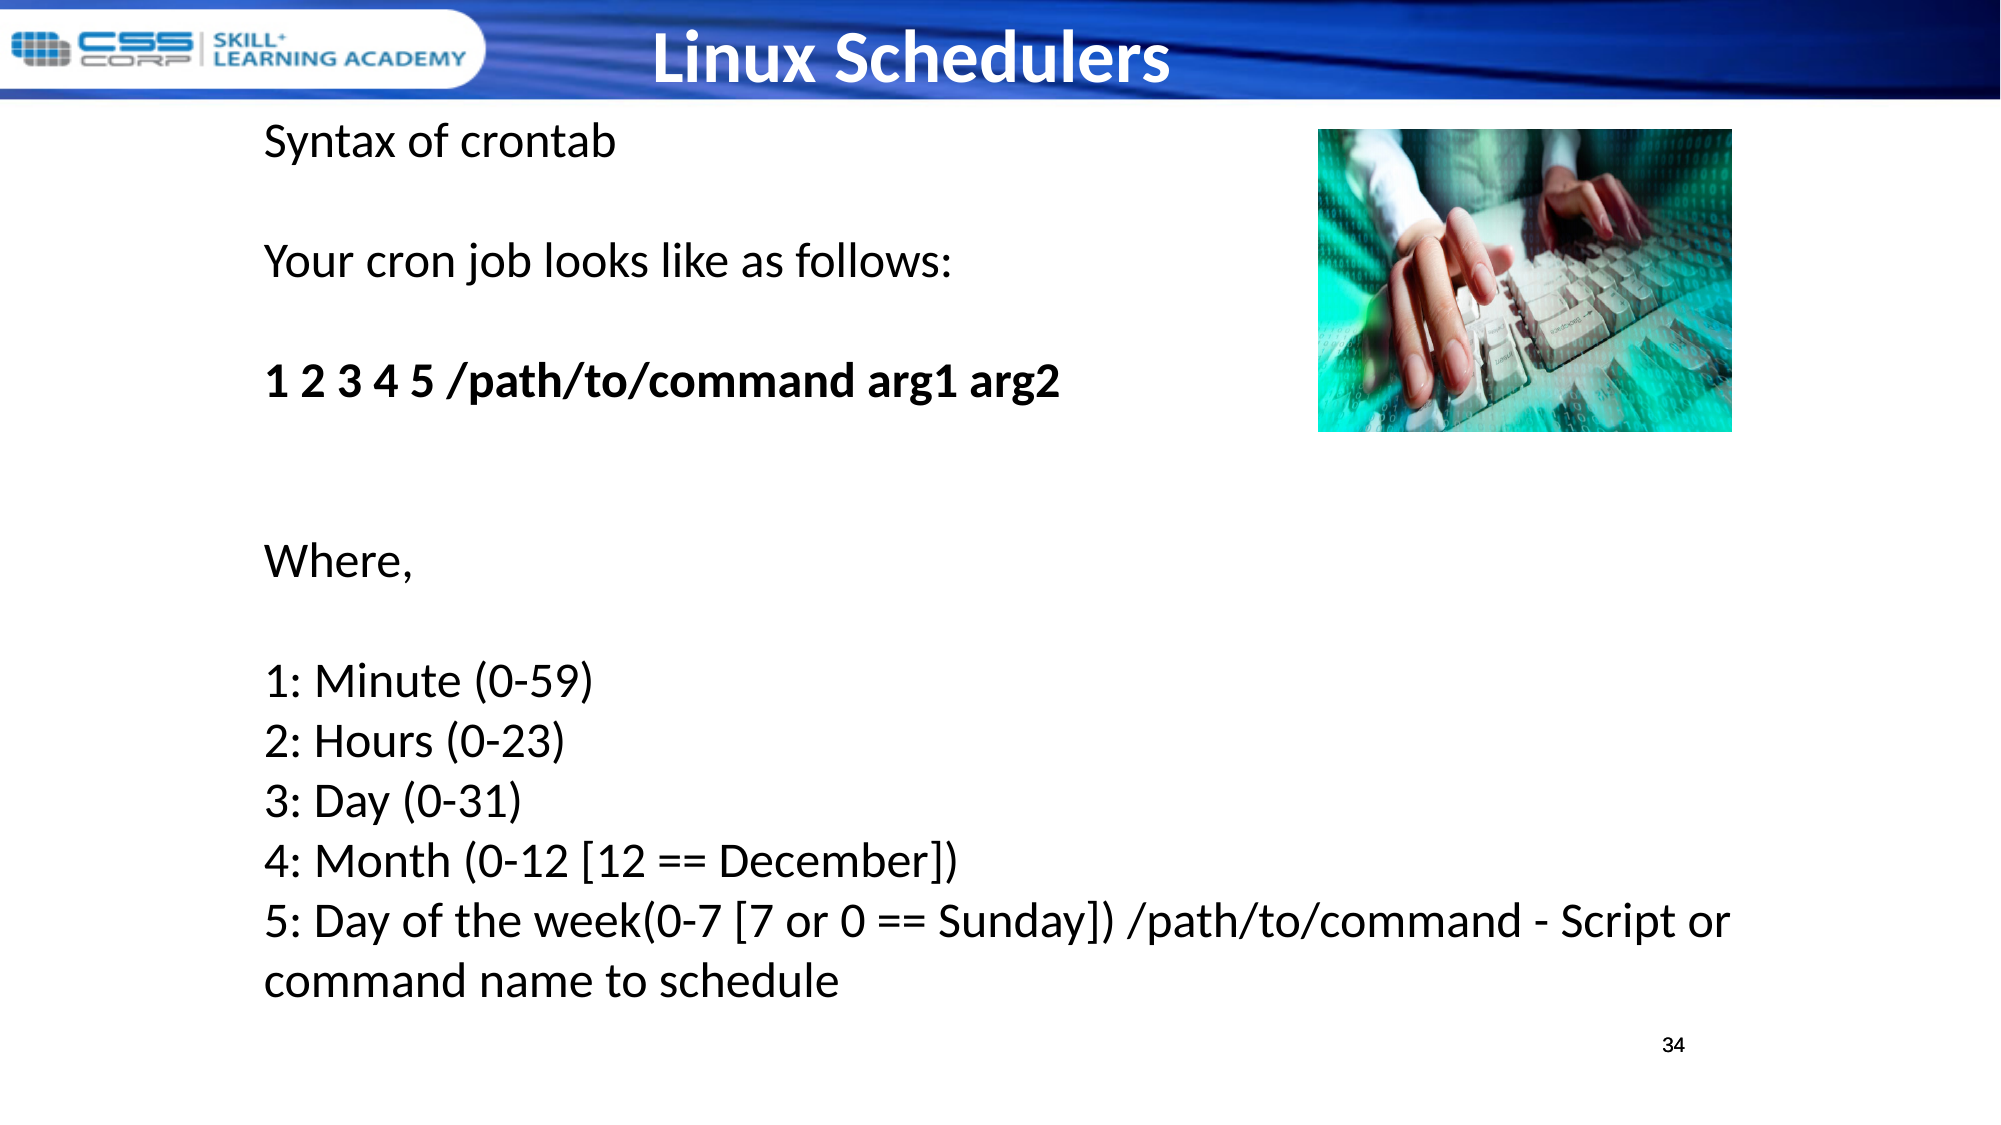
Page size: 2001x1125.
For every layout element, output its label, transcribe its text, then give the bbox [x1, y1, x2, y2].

text_box 34 [1350, 1024, 1700, 1103]
text_box Linux Schedulers [637, 0, 1750, 105]
text_box Syntax of crontab Your cron job looks like as follows: 1 2 3 4 5 /path/to/command arg1 arg2 Where, 1: Minute (0-59) 2: Hours (0-23) 3: Day (0-31) 4: Month (0-12 [12 == December]) 5: Day of the week(0-7 [7 or 0 == Sunday]) /path/to/command - Script or command name to schedule [249, 99, 1750, 1015]
picture [0, 0, 2001, 1125]
picture [1318, 129, 1732, 432]
